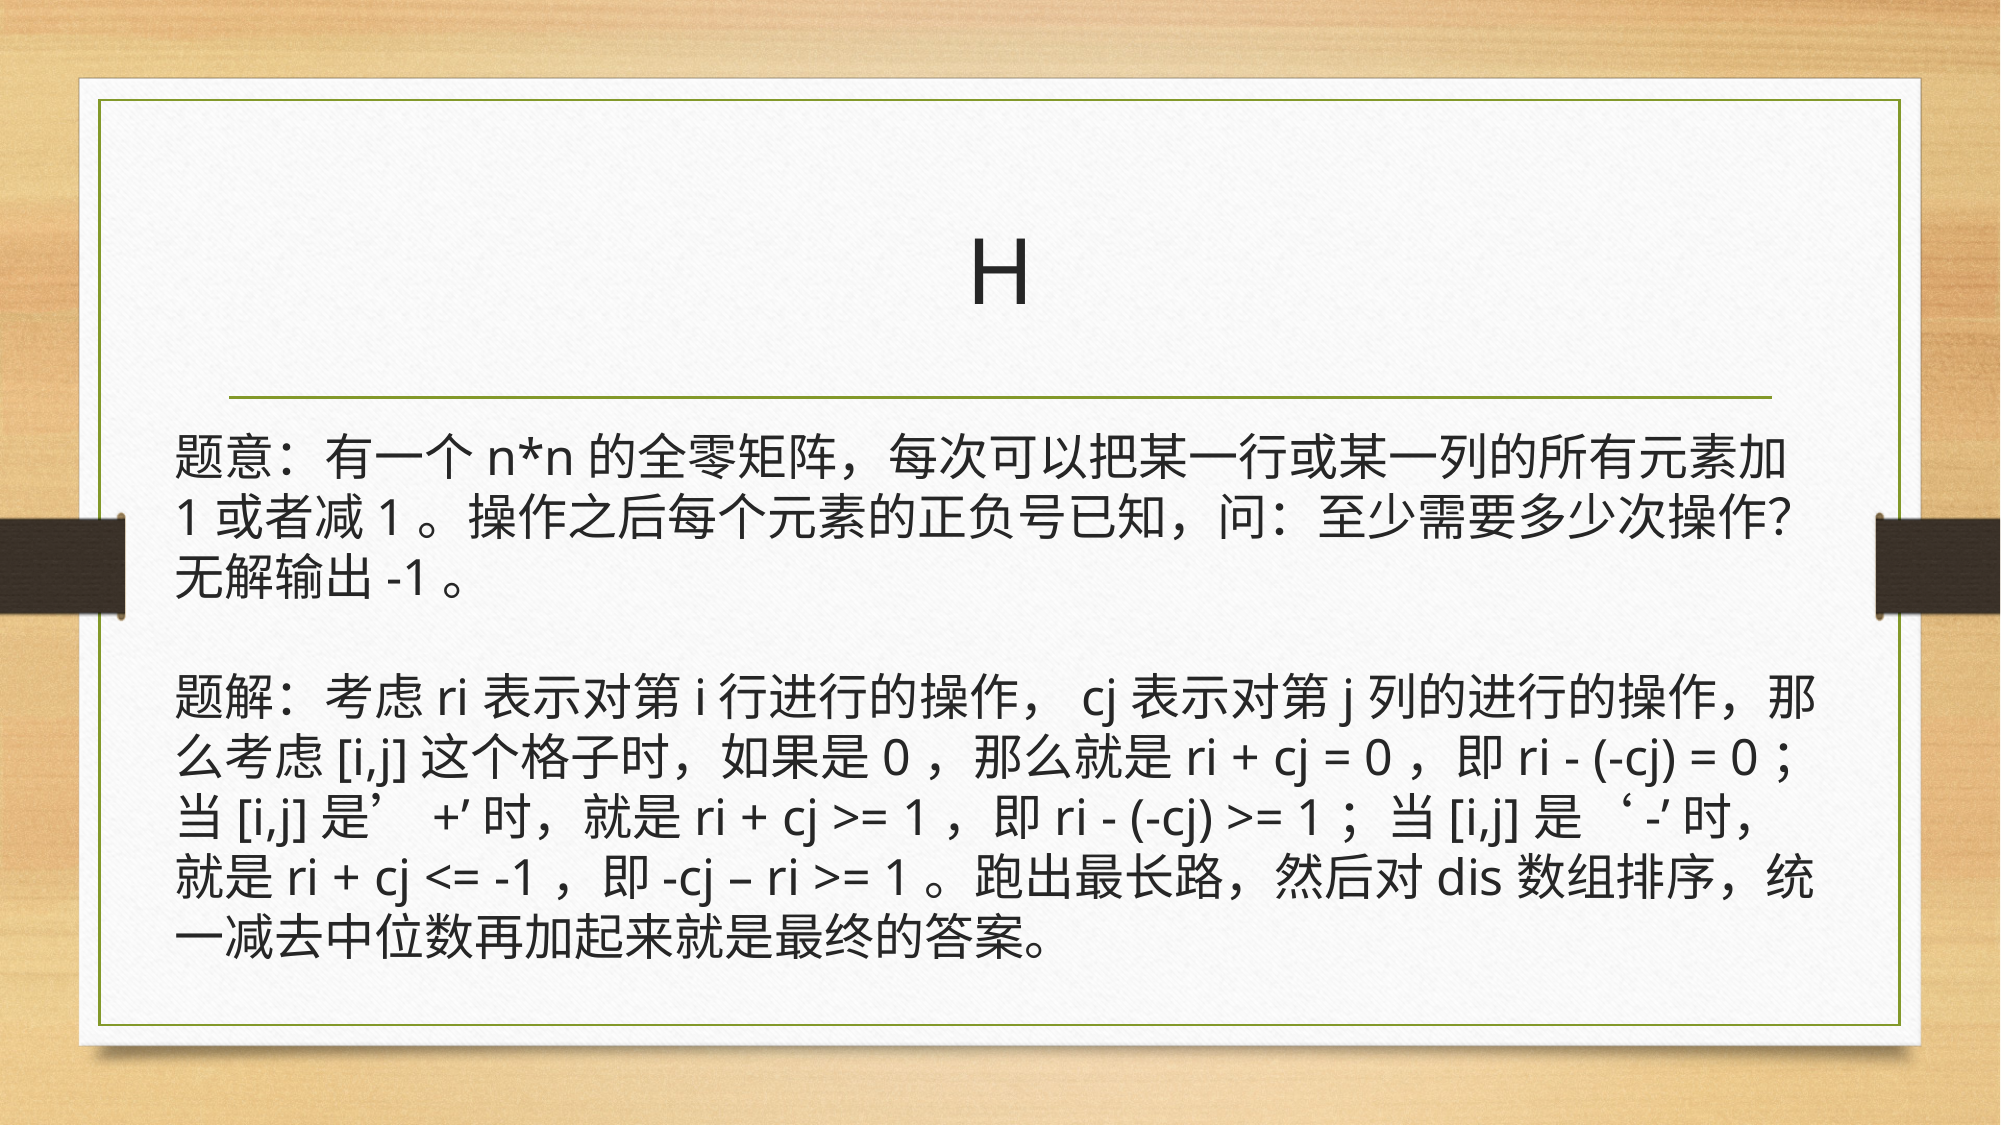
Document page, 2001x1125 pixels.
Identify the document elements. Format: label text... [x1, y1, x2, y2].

picture [0, 0, 2001, 1125]
text_box 题意：有一个n*n的全零矩阵，每次可以把某一行或某一列的所有元素加1或者减1。操作之后每个元素的正负号已知，问：至少需要多少次操作？无解输出-1。 题解：考虑ri表示对第i行进行的操作，cj表示对第j列的进行的操作，那么考虑[i,j]这个格子时，如果是0，那么就是ri + cj = 0，即ri - (-cj) = 0；当[i,j]是’+’时，就是ri + cj >= 1，即ri - (-cj) >= 1；当[i,j]是‘-’时，就是ri + cj <= -1，即-cj – ri >= 1。跑出最长路，然后对dis数组排序，统一减去中位数再加起来就是最终的答案。 [159, 418, 1842, 973]
title H [212, 161, 1788, 375]
